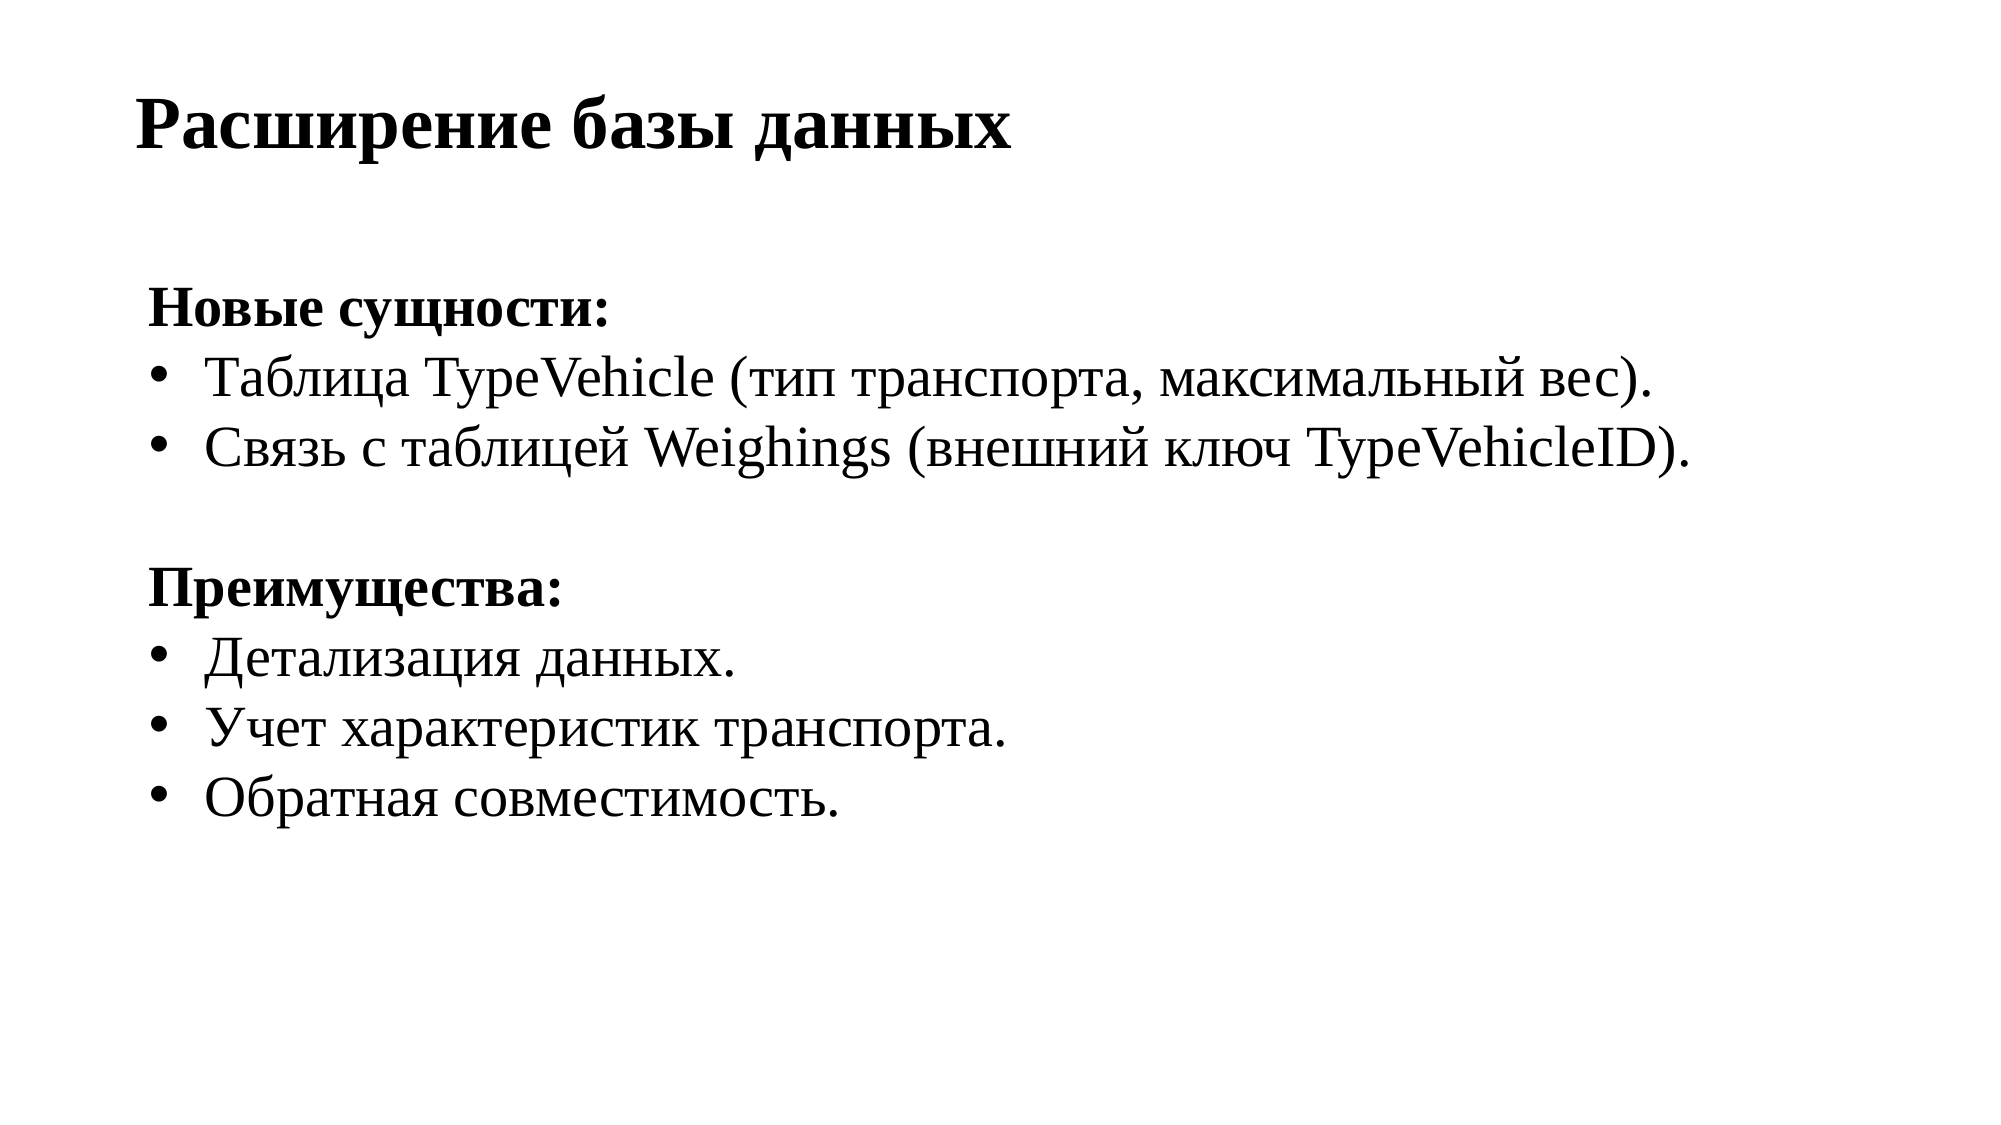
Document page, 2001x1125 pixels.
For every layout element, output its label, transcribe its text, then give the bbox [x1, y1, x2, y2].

text_box Расширение базы данных [120, 66, 1121, 171]
text_box Новые сущности: Таблица TypeVehicle (тип транспорта, максимальный вес). Связь с таблицей Weighings (внешний ключ TypeVehicleID). Преимущества: Детализация данных. Учет характеристик транспорта. Обратная совместимость. [133, 261, 1720, 836]
